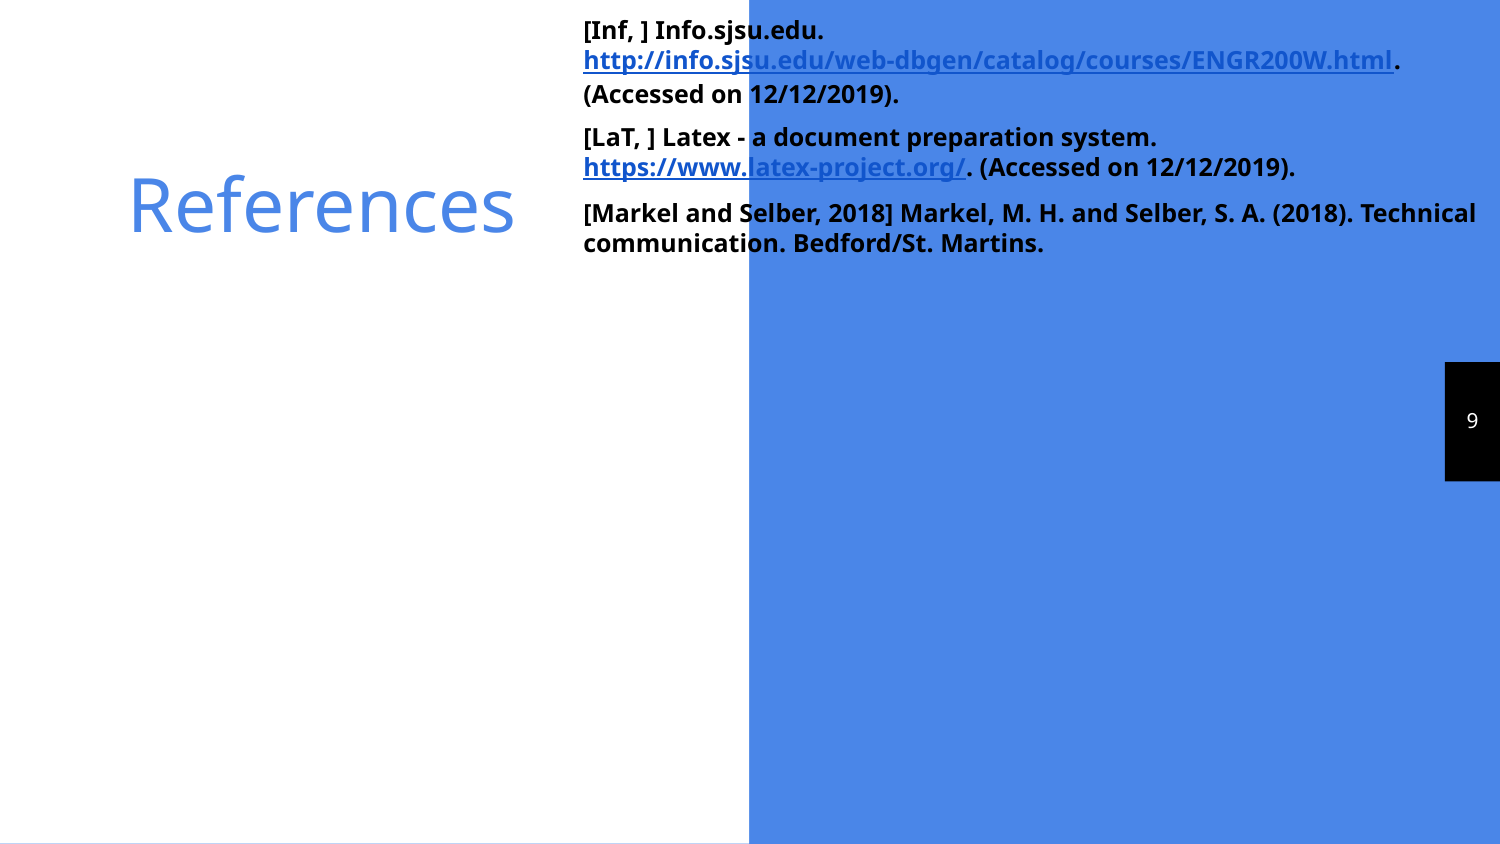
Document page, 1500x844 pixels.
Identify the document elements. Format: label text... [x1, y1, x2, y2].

slide_number ‹#› [1444, 362, 1500, 482]
title References [112, 72, 568, 263]
subtitle [Inf, ] Info.sjsu.edu. http://info.sjsu.edu/web-dbgen/catalog/courses/ENGR200W.html. (Accessed on 12/12/2019). [LaT, ] Latex - a document preparation system. https://www.latex-project.org/. (Accessed on 12/12/2019). [Markel and Selber, 2018] Markel, M. H. and Selber, S. A. (2018). Technical communication. Bedford/St. Martins. [568, 0, 1500, 844]
